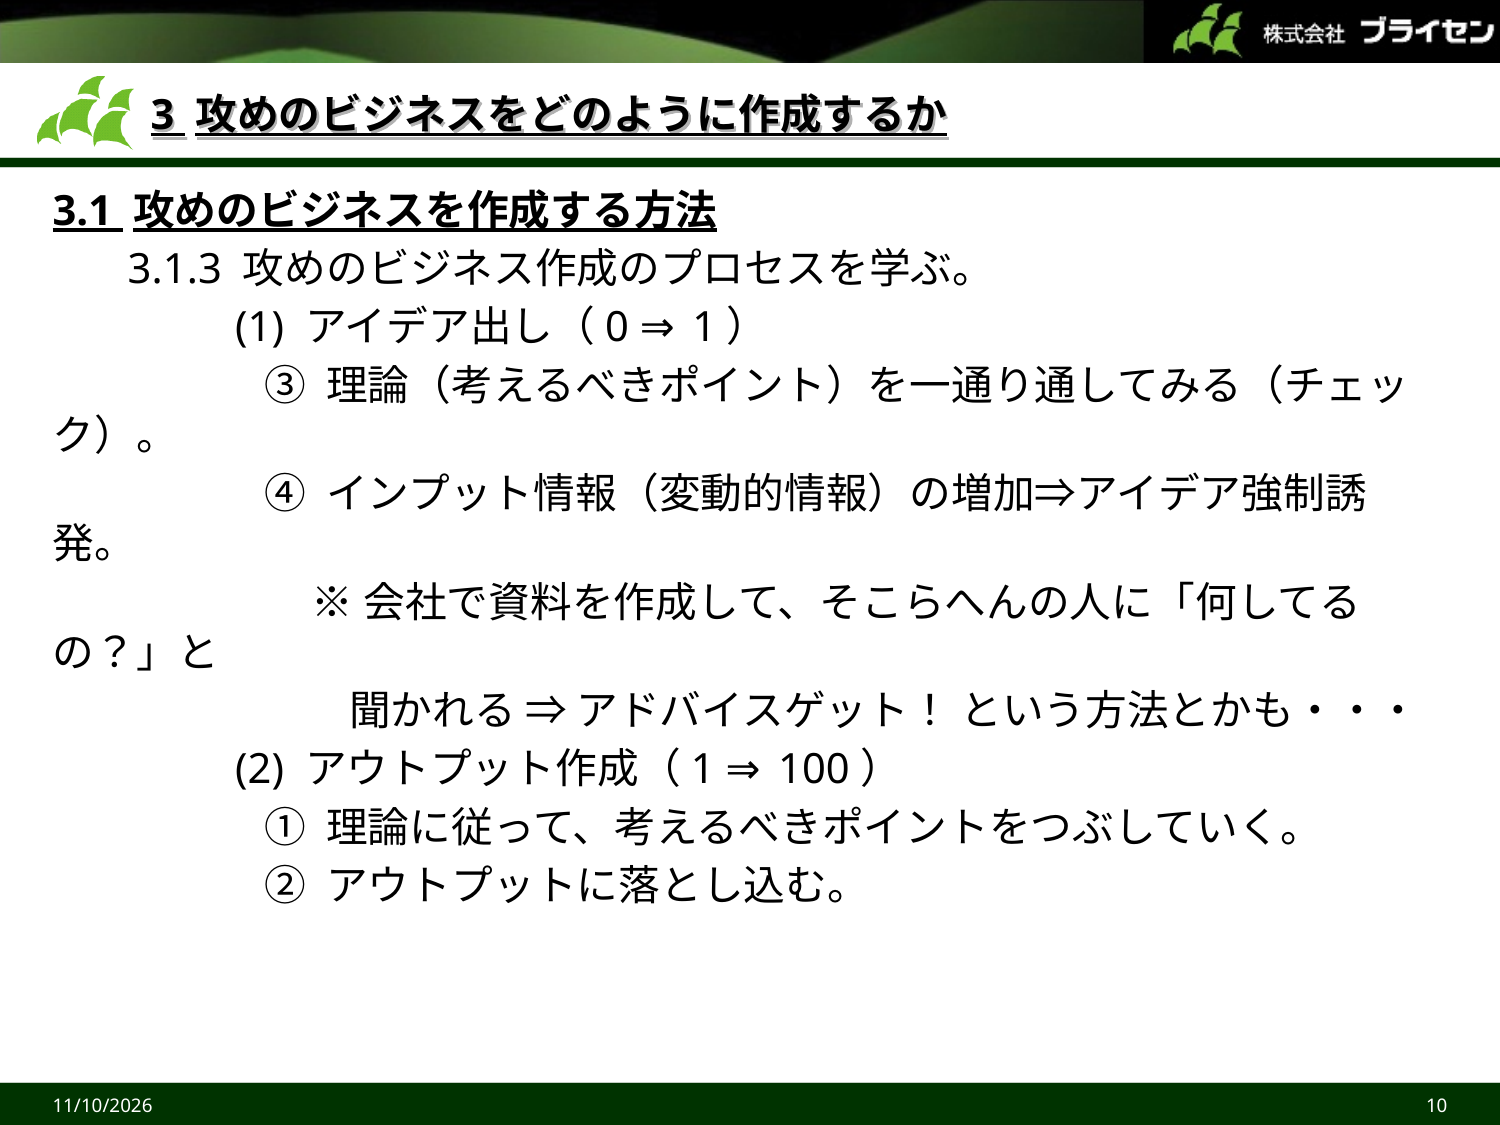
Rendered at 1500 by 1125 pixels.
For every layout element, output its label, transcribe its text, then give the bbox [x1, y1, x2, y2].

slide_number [37, 1088, 351, 1125]
picture [37, 76, 134, 150]
list 3.1 攻めのビジネスを作成する方法 3.1.3 攻めのビジネス作成のプロセスを学ぶ。 (1) アイデア出し（0 ⇒ 1） ③ 理論（考えるべきポイント）を一通り通してみる（チェック）。 ④ インプット情報（変動的情報）の増加⇒アイデア強制誘発。 ※会社で資料を作成して、そこらへんの人に「何してるの？」と 聞かれる ⇒ アドバイスゲット！ という方法とかも・・・ (2) アウトプット作成（1 ⇒ 100） ① 理論に従って、考えるべきポイントをつぶしていく。 ② アウトプットに落とし込む。 [37, 176, 1463, 1080]
slide_number 10 [1149, 1088, 1463, 1125]
picture [0, 0, 1500, 63]
title 3 攻めのビジネスをどのように作成するか [135, 75, 1469, 151]
